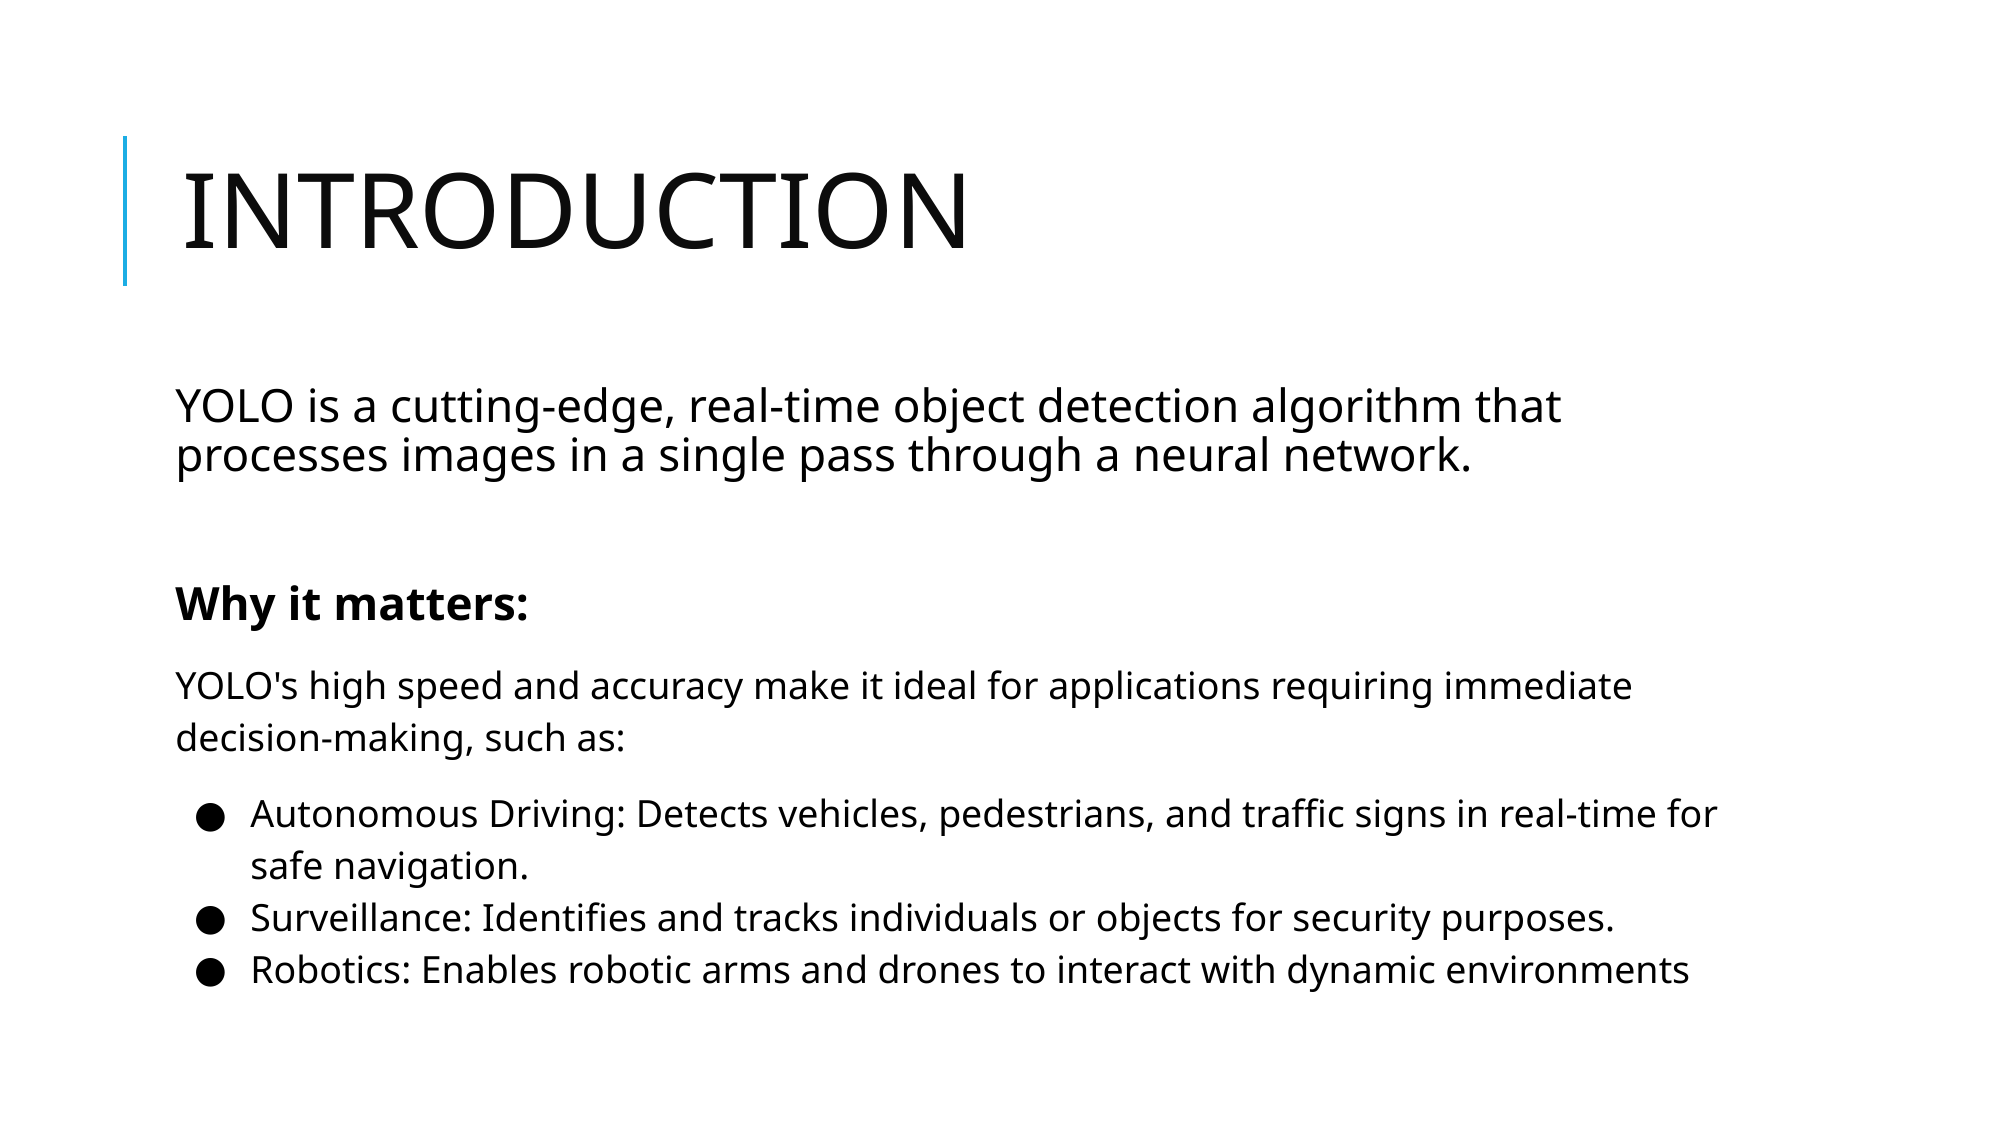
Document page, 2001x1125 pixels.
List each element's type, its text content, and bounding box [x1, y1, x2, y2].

list YOLO is a cutting-edge, real-time object detection algorithm that processes images in a single pass through a neural network. Why it matters: YOLO's high speed and accuracy make it ideal for applications requiring immediate decision-making, such as: Autonomous Driving: Detects vehicles, pedestrians, and traffic signs in real-time for safe navigation. Surveillance: Identifies and tracks individuals or objects for security purposes. Robotics: Enables robotic arms and drones to interact with dynamic environments [168, 375, 1763, 1125]
title INTRODUCTION [168, 96, 1763, 342]
